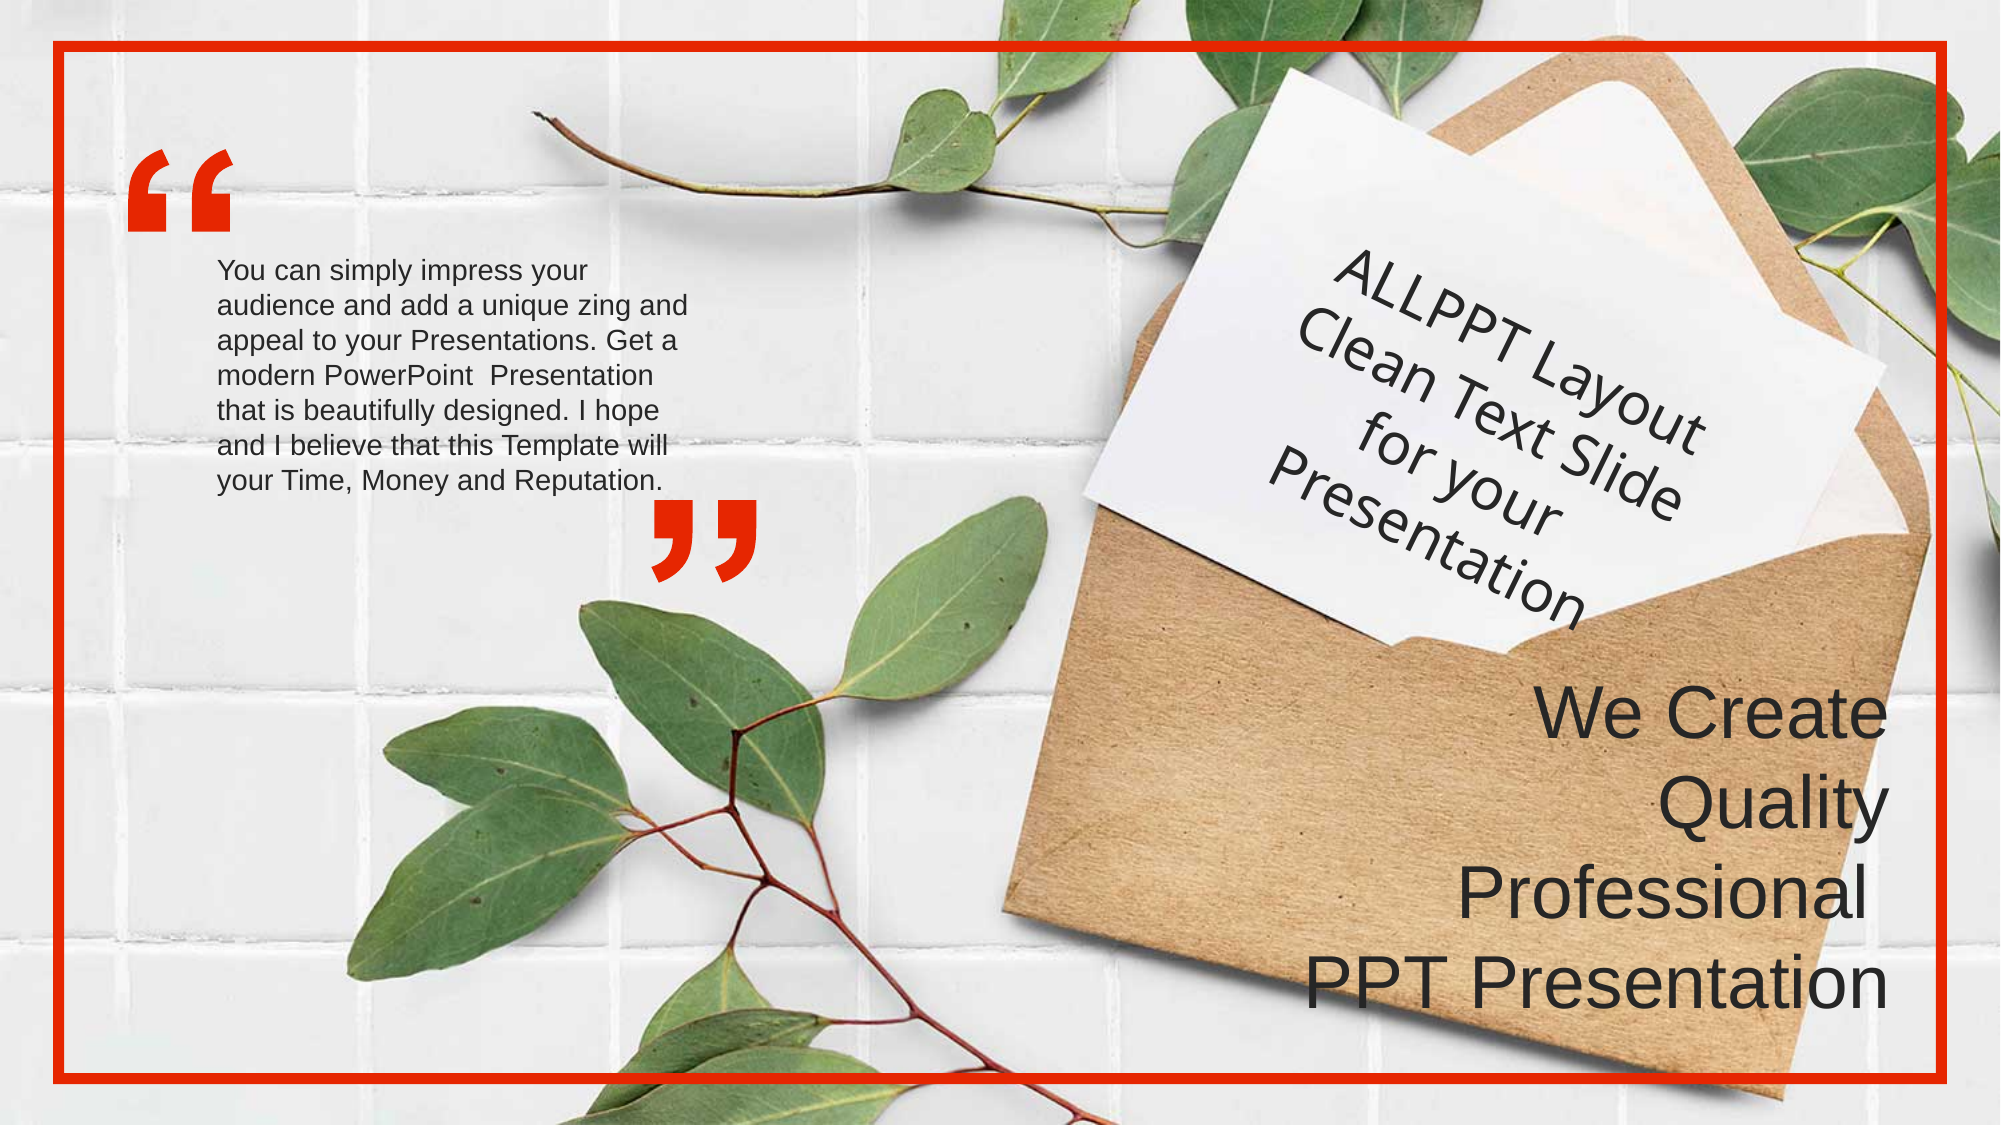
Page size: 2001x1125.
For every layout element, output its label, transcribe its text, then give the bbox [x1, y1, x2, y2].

text_box We Create Quality Professional PPT Presentation [1237, 663, 1897, 1024]
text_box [128, 149, 757, 583]
text_box [52, 40, 1948, 1085]
text_box ALLPPT Layout Clean Text Slide for your Presentation [1188, 199, 1768, 663]
picture [0, 0, 2001, 1125]
